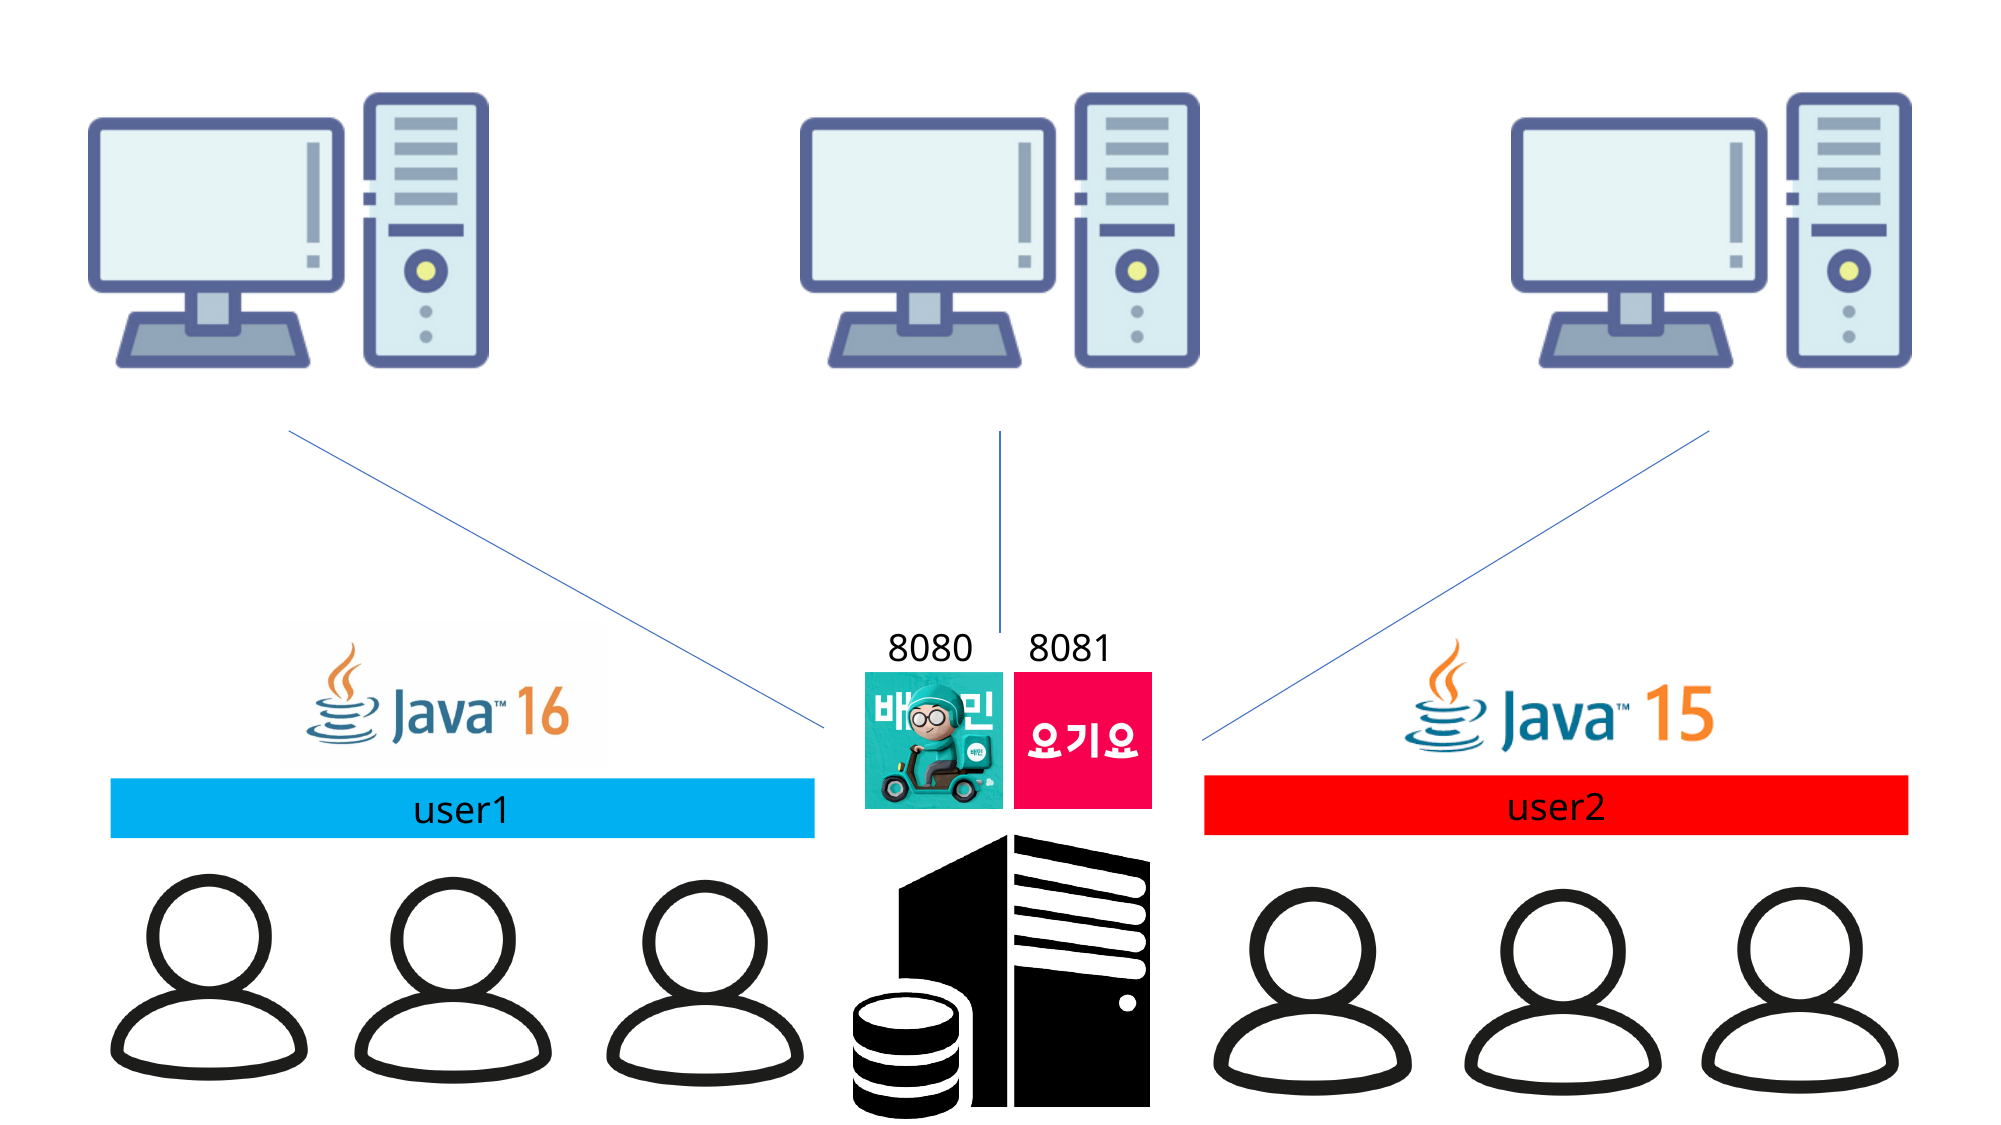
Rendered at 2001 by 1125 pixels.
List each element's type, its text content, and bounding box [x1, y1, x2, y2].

picture [1395, 633, 1737, 757]
picture [865, 672, 1003, 809]
picture [279, 620, 606, 770]
text_box user1 [110, 778, 815, 839]
picture [1511, 30, 1912, 431]
picture [341, 868, 565, 1092]
picture [1451, 880, 1675, 1104]
text_box user2 [1204, 775, 1909, 836]
picture [593, 871, 817, 1095]
text_box 8081 [1013, 617, 1130, 677]
picture [97, 865, 321, 1089]
text_box 8080 [873, 617, 989, 672]
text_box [288, 430, 824, 728]
picture [853, 828, 1150, 1125]
picture [88, 30, 489, 431]
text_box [1202, 430, 1710, 741]
picture [1688, 878, 1912, 1102]
picture [1014, 672, 1152, 809]
picture [1199, 878, 1425, 1104]
picture [799, 30, 1200, 431]
